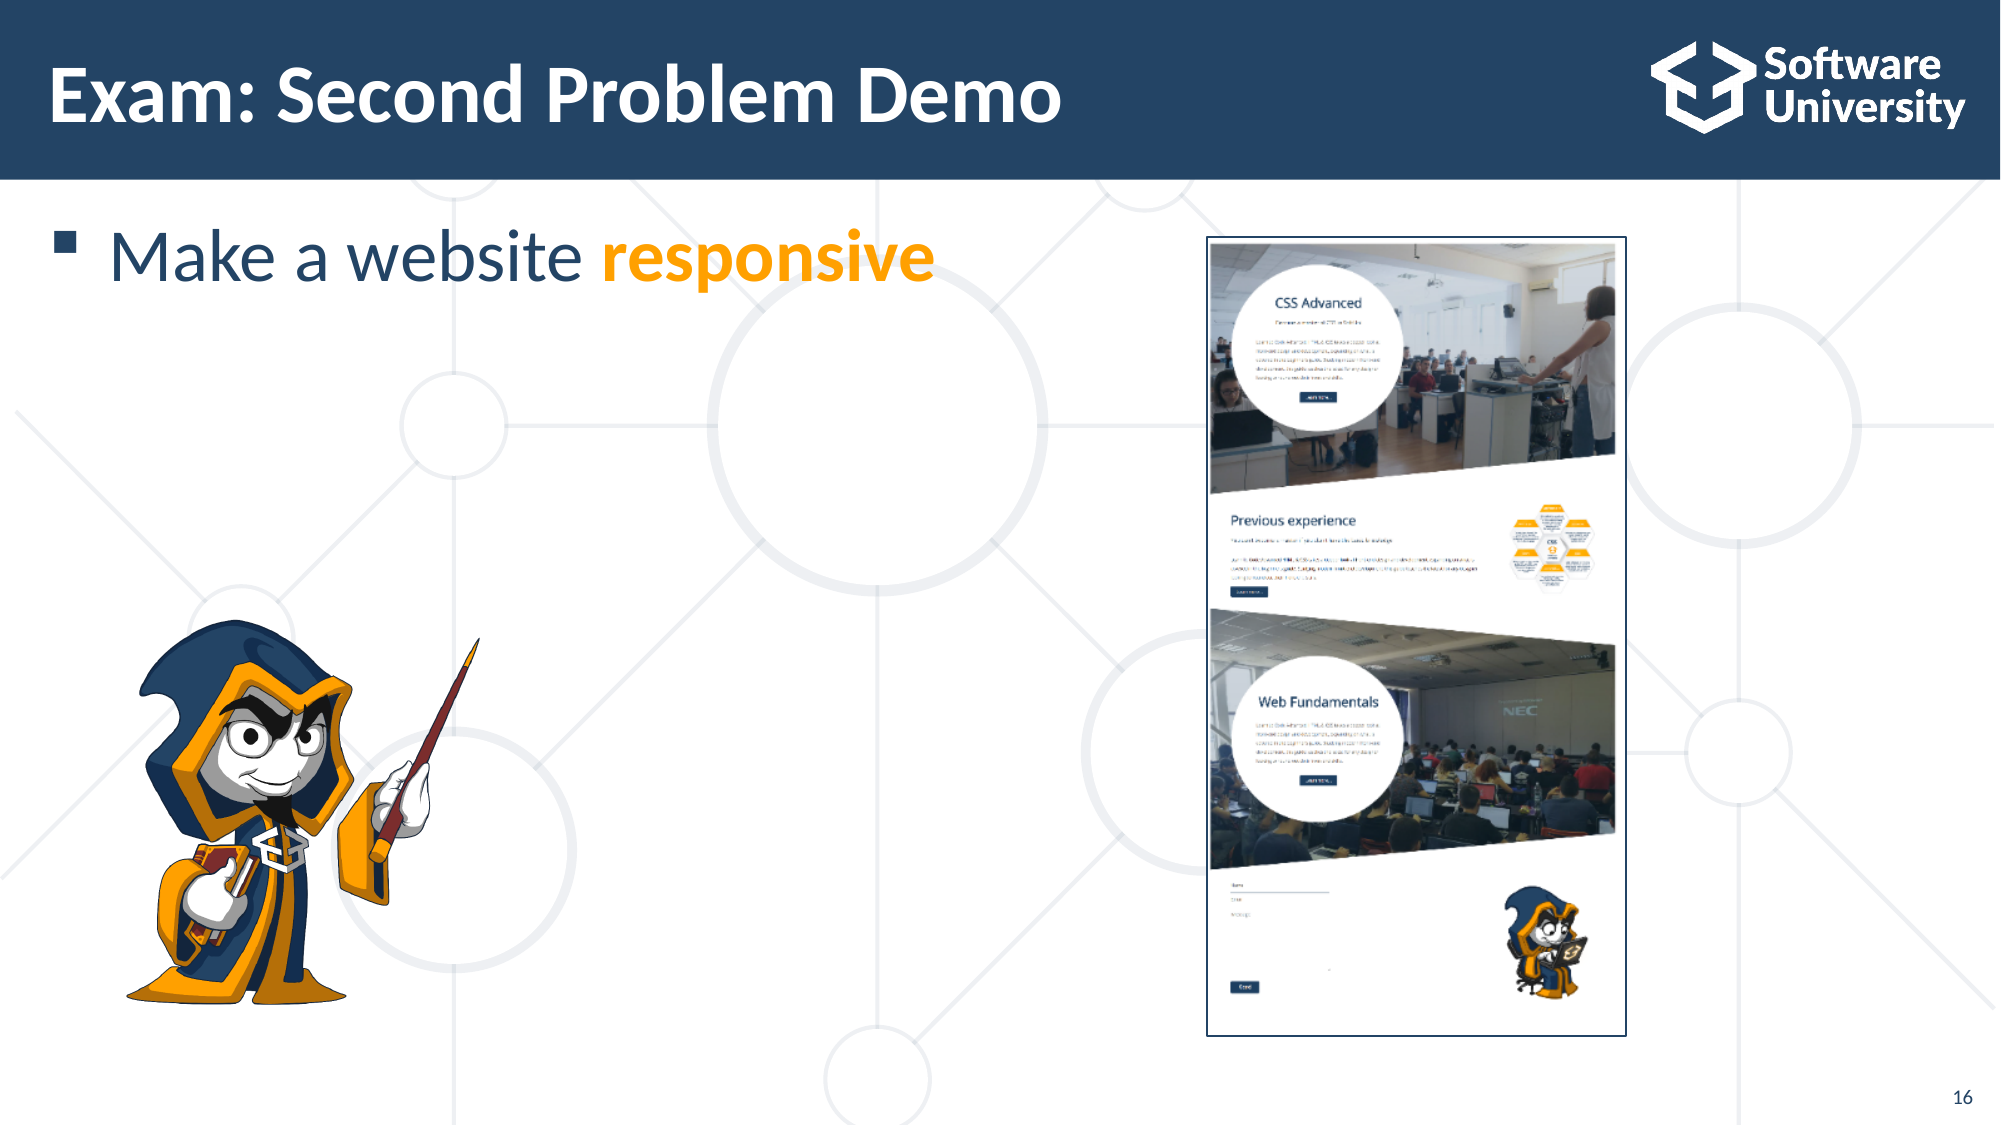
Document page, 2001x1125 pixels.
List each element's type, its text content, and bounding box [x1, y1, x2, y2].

picture [56, 539, 527, 1085]
list Make a website responsive [31, 196, 1970, 1104]
picture [1651, 41, 1966, 134]
slide_number 16 [1927, 1067, 1989, 1117]
picture [1207, 237, 1625, 1036]
title Exam: Second Problem Demo [31, 16, 1625, 162]
